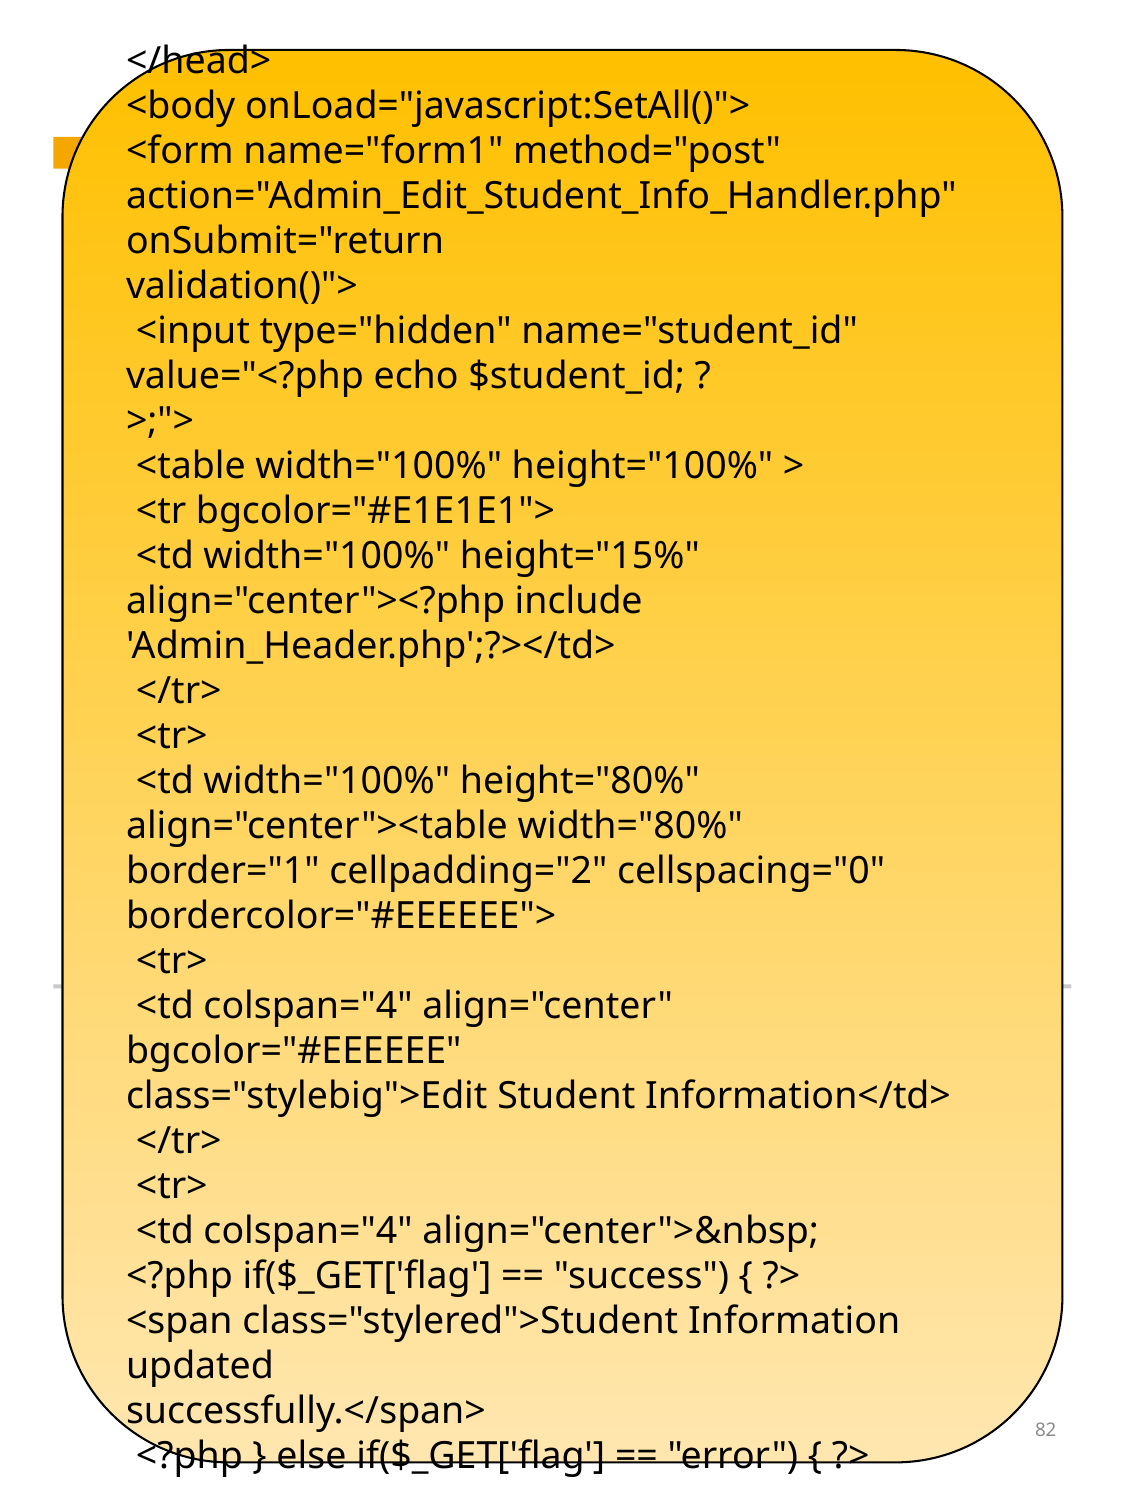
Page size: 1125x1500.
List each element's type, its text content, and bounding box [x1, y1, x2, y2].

text_box </head> <body onLoad="javascript:SetAll()"> <form name="form1" method="post" action="Admin_Edit_Student_Info_Handler.php" onSubmit="return validation()"> <input type="hidden" name="student_id" value="<?php echo $student_id; ? >;"> <table width="100%" height="100%" > <tr bgcolor="#E1E1E1"> <td width="100%" height="15%" align="center"><?php include 'Admin_Header.php';?></td> </tr> <tr> <td width="100%" height="80%" align="center"><table width="80%" border="1" cellpadding="2" cellspacing="0" bordercolor="#EEEEEE"> <tr> <td colspan="4" align="center" bgcolor="#EEEEEE" class="stylebig">Edit Student Information</td> </tr> <tr> <td colspan="4" align="center">&nbsp; <?php if($_GET['flag'] == "success") { ?> <span class="stylered">Student Information updated successfully.</span> <?php } else if($_GET['flag'] == "error") { ?> [61, 48, 1064, 1464]
slide_number 82 [818, 1390, 1072, 1471]
footer .. [372, 1390, 753, 1471]
